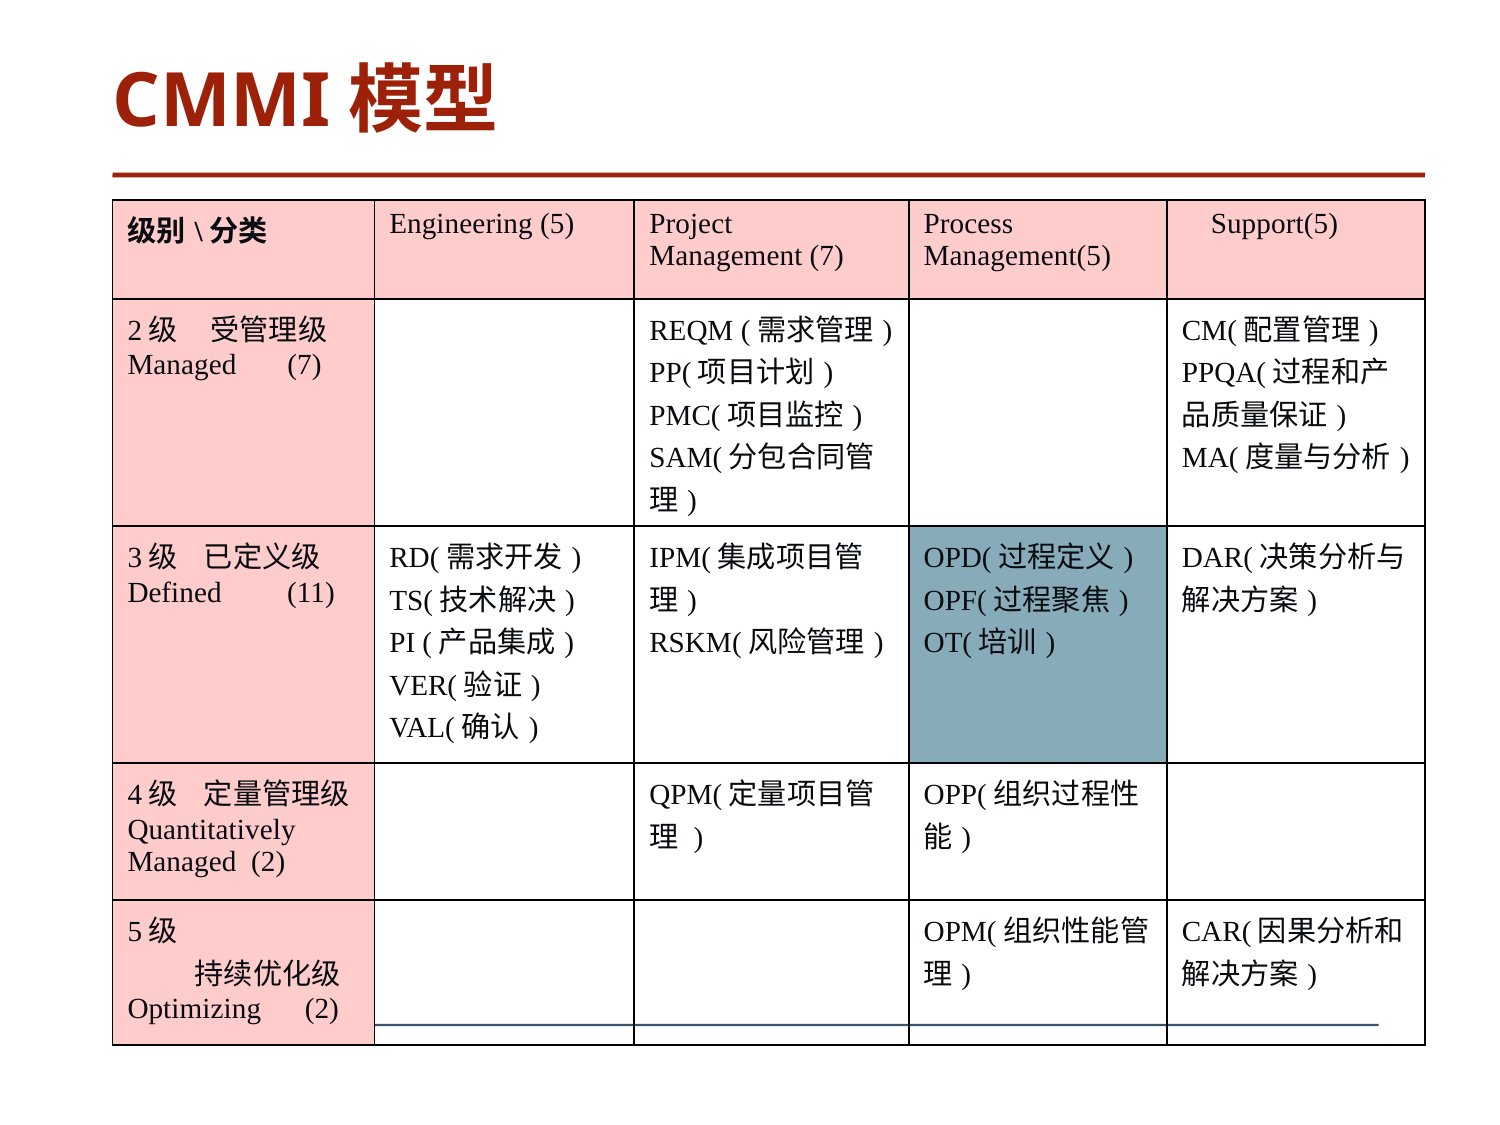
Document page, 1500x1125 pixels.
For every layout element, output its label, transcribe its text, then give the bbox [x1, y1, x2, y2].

table_header Process Management(5) [910, 201, 1166, 298]
table_cell QPM(定量项目管 理 ) [635, 764, 908, 899]
table_cell 4级 定量管理级 Quantitatively Managed (2) [113, 764, 374, 899]
table_cell 5级 持续优化级 Optimizing (2) [113, 901, 374, 1044]
table_cell [635, 901, 908, 1044]
table_cell OPD(过程定义) OPF(过程聚焦) OT(培训) [910, 527, 1166, 762]
table_cell 3级 已定义级 Defined (11) [113, 527, 374, 762]
table_cell [375, 764, 633, 899]
table_cell DAR(决策分析与解决方案) [1168, 527, 1424, 762]
table_cell IPM(集成项目管理) RSKM(风险管理) [635, 527, 908, 762]
table_cell [910, 300, 1166, 525]
table_cell OPM(组织性能管理) [910, 901, 1166, 1044]
table_cell OPP(组织过程性 能) [910, 764, 1166, 899]
table_cell [375, 901, 633, 1044]
table_cell 2级 受管理级 Managed (7) [113, 300, 374, 525]
table_header 级别\分类 [113, 201, 374, 298]
table_header Support(5) [1168, 201, 1424, 298]
table_cell [375, 300, 633, 525]
table_header Project Management (7) [635, 201, 908, 298]
table_cell RD(需求开发) TS(技术解决) PI (产品集成) VER(验证) VAL(确认) [375, 527, 633, 762]
title CMMI模型 [112, 62, 1425, 155]
table_cell [1168, 764, 1424, 899]
table_cell REQM (需求管理) PP(项目计划) PMC(项目监控) SAM(分包合同管理) [635, 300, 908, 525]
table_cell CM(配置管理) PPQA(过程和产品质量保证) MA(度量与分析) [1168, 300, 1424, 525]
table_cell CAR(因果分析和解决方案) [1168, 901, 1424, 1044]
table_header Engineering (5) [375, 201, 633, 298]
